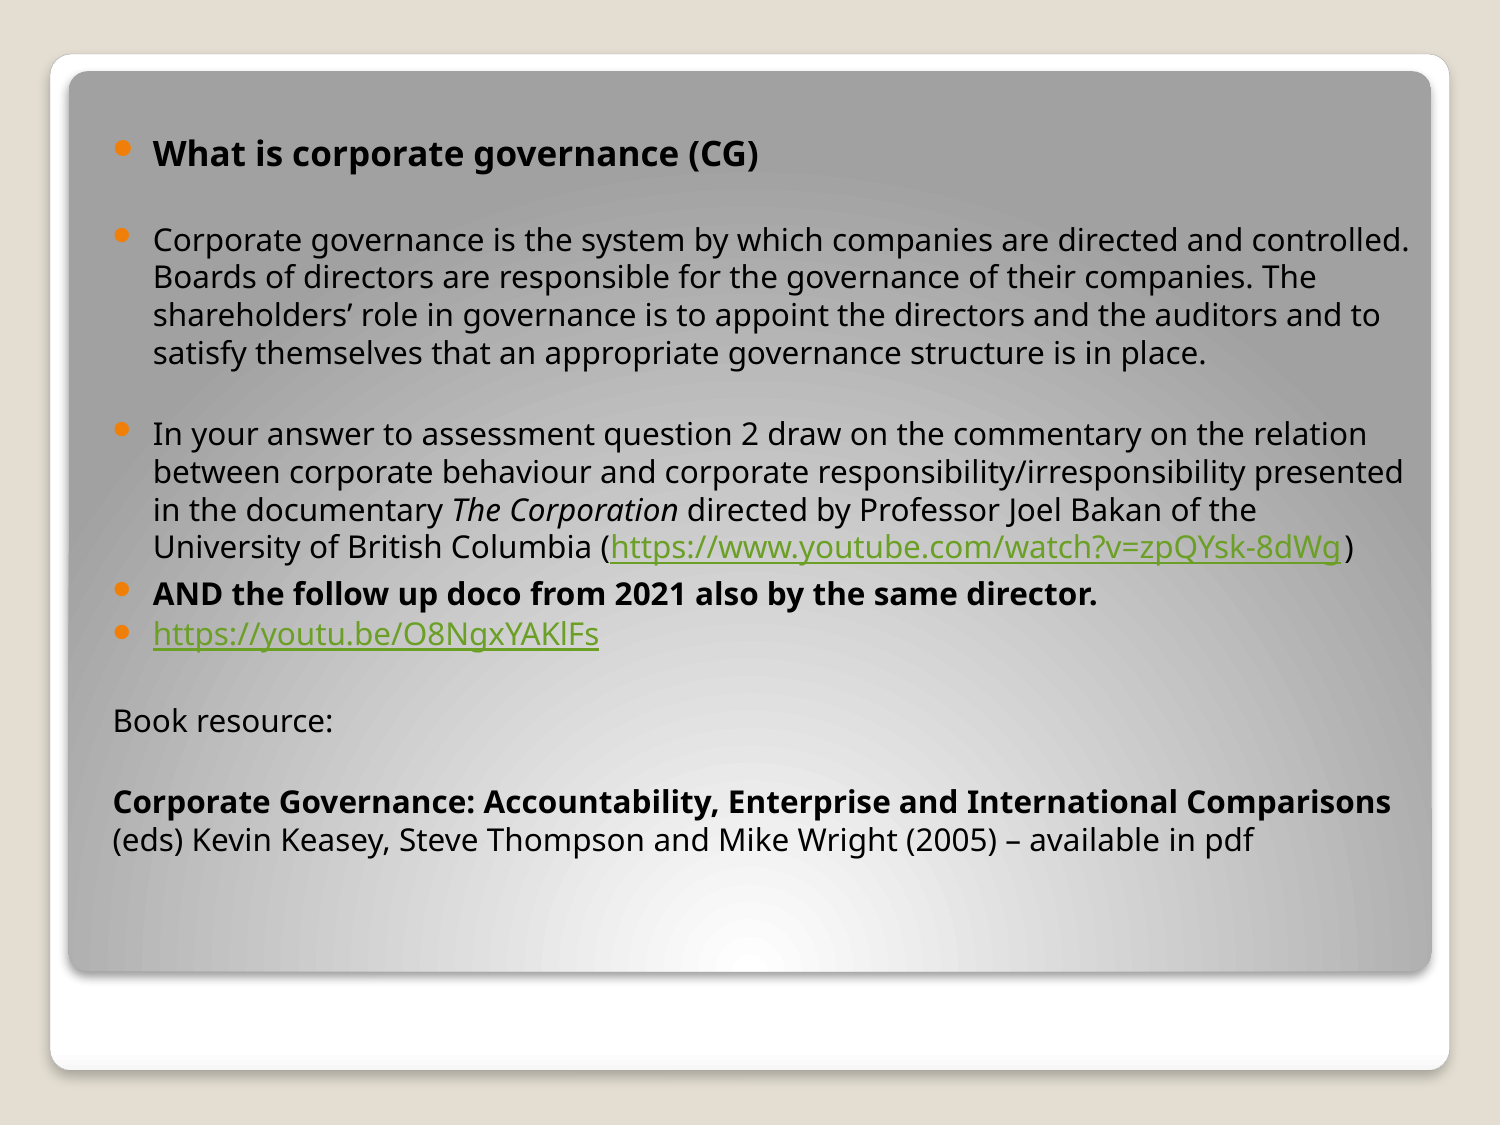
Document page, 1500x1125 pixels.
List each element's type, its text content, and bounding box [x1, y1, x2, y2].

list What is corporate governance (CG) Corporate governance is the system by which companies are directed and controlled. Boards of directors are responsible for the governance of their companies. The shareholders’ role in governance is to appoint the directors and the auditors and to satisfy themselves that an appropriate governance structure is in place. In your answer to assessment question 2 draw on the commentary on the relation between corporate behaviour and corporate responsibility/irresponsibility presented in the documentary The Corporation directed by Professor Joel Bakan of the University of British Columbia (https://www.youtube.com/watch?v=zpQYsk-8dWg) AND the follow up doco from 2021 also by the same director. https://youtu.be/O8NgxYAKlFs Book resource: Corporate Governance: Accountability, Enterprise and International Comparisons (eds) Kevin Keasey, Steve Thompson and Mike Wright (2005) – available in pdf [82, 86, 1425, 953]
